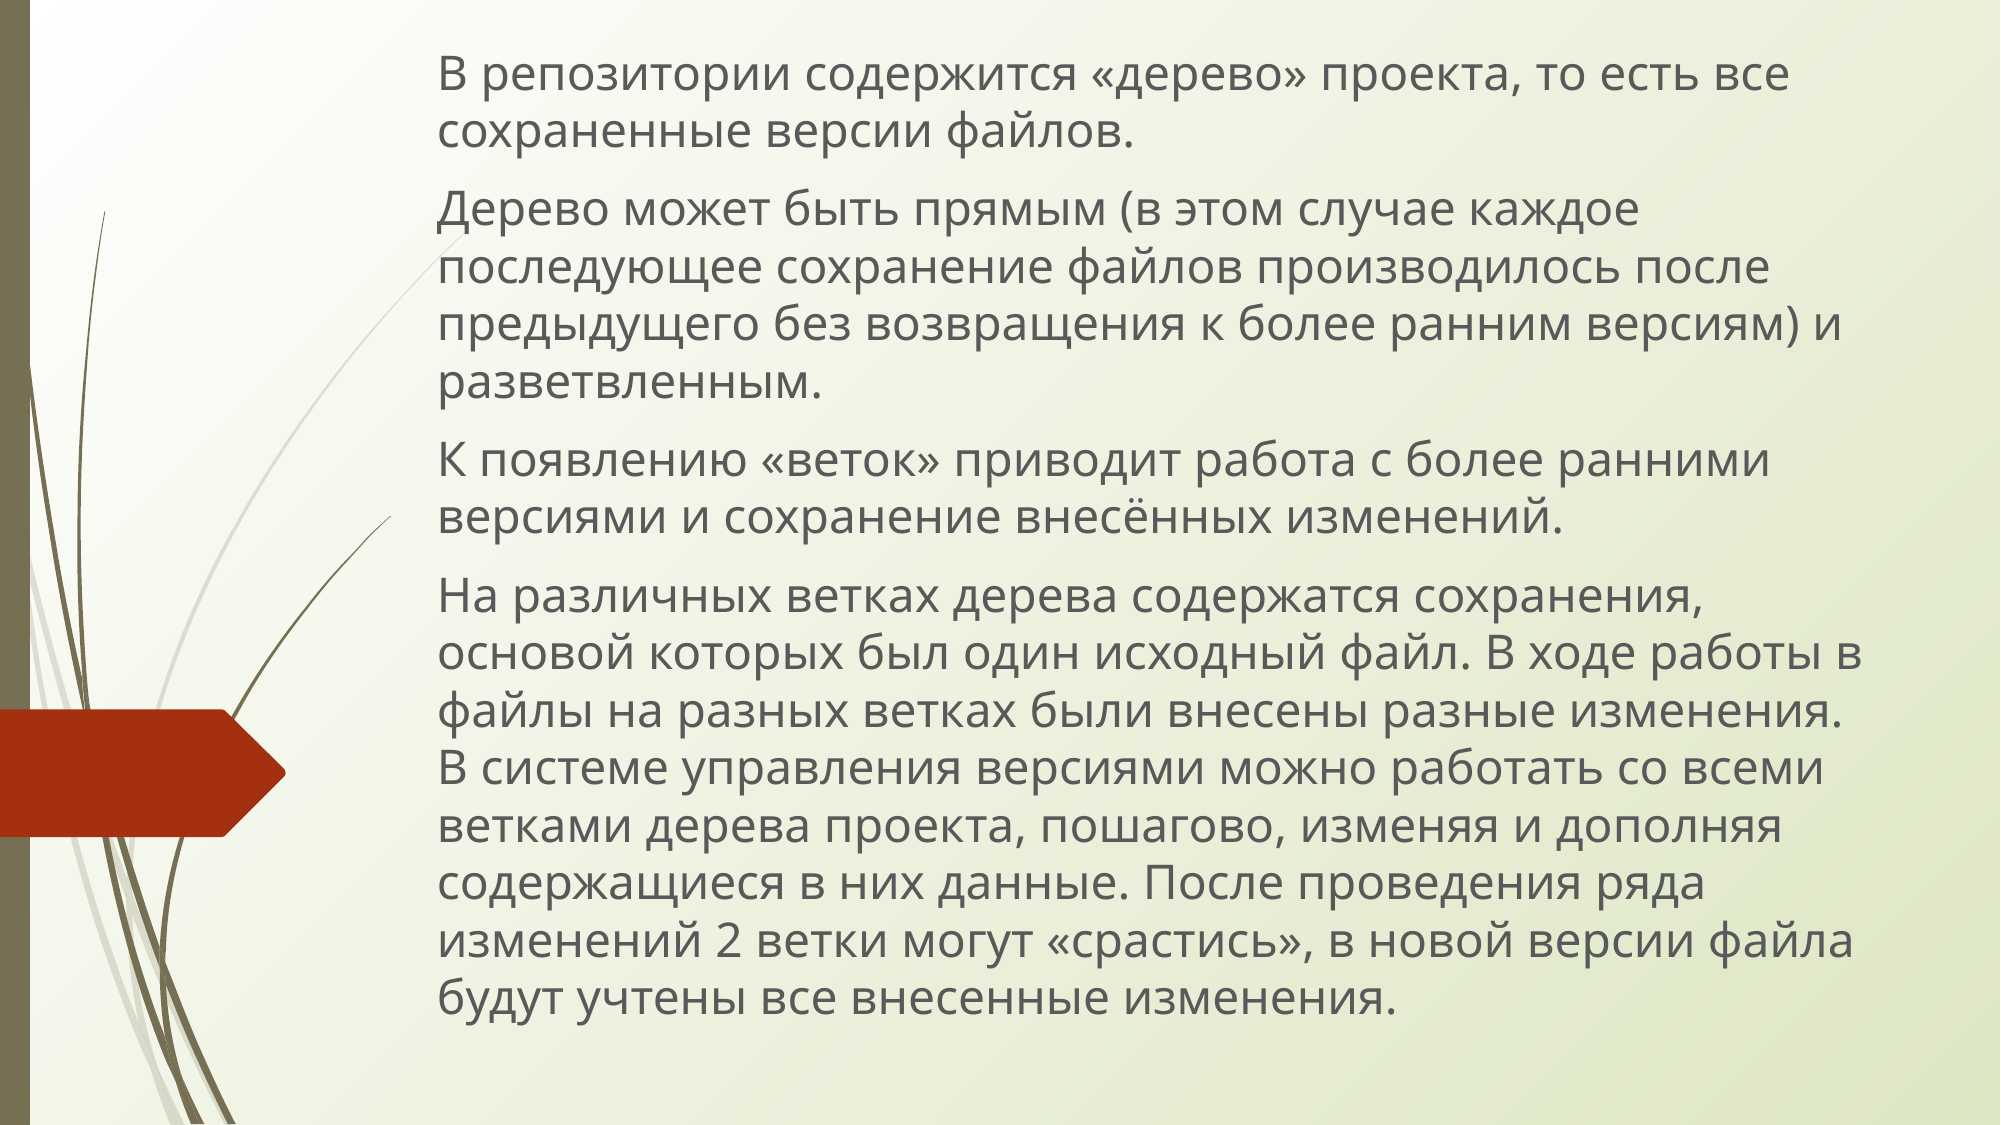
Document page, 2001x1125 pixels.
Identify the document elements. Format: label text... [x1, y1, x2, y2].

subtitle В репозитории содержится «дерево» проекта, то есть все сохраненные версии файлов. Дерево может быть прямым (в этом случае каждое последующее сохранение файлов производилось после предыдущего без возвращения к более ранним версиям) и разветвленным. К появлению «веток» приводит работа с более ранними версиями и сохранение внесённых изменений. На различных ветках дерева содержатся сохранения, основой которых был один исходный файл. В ходе работы в файлы на разных ветках были внесены разные изменения. В системе управления версиями можно работать со всеми ветками дерева проекта, пошагово, изменяя и дополняя содержащиеся в них данные. После проведения ряда изменений 2 ветки могут «срастись», в новой версии файла будут учтены все внесенные изменения. [421, 34, 1885, 438]
